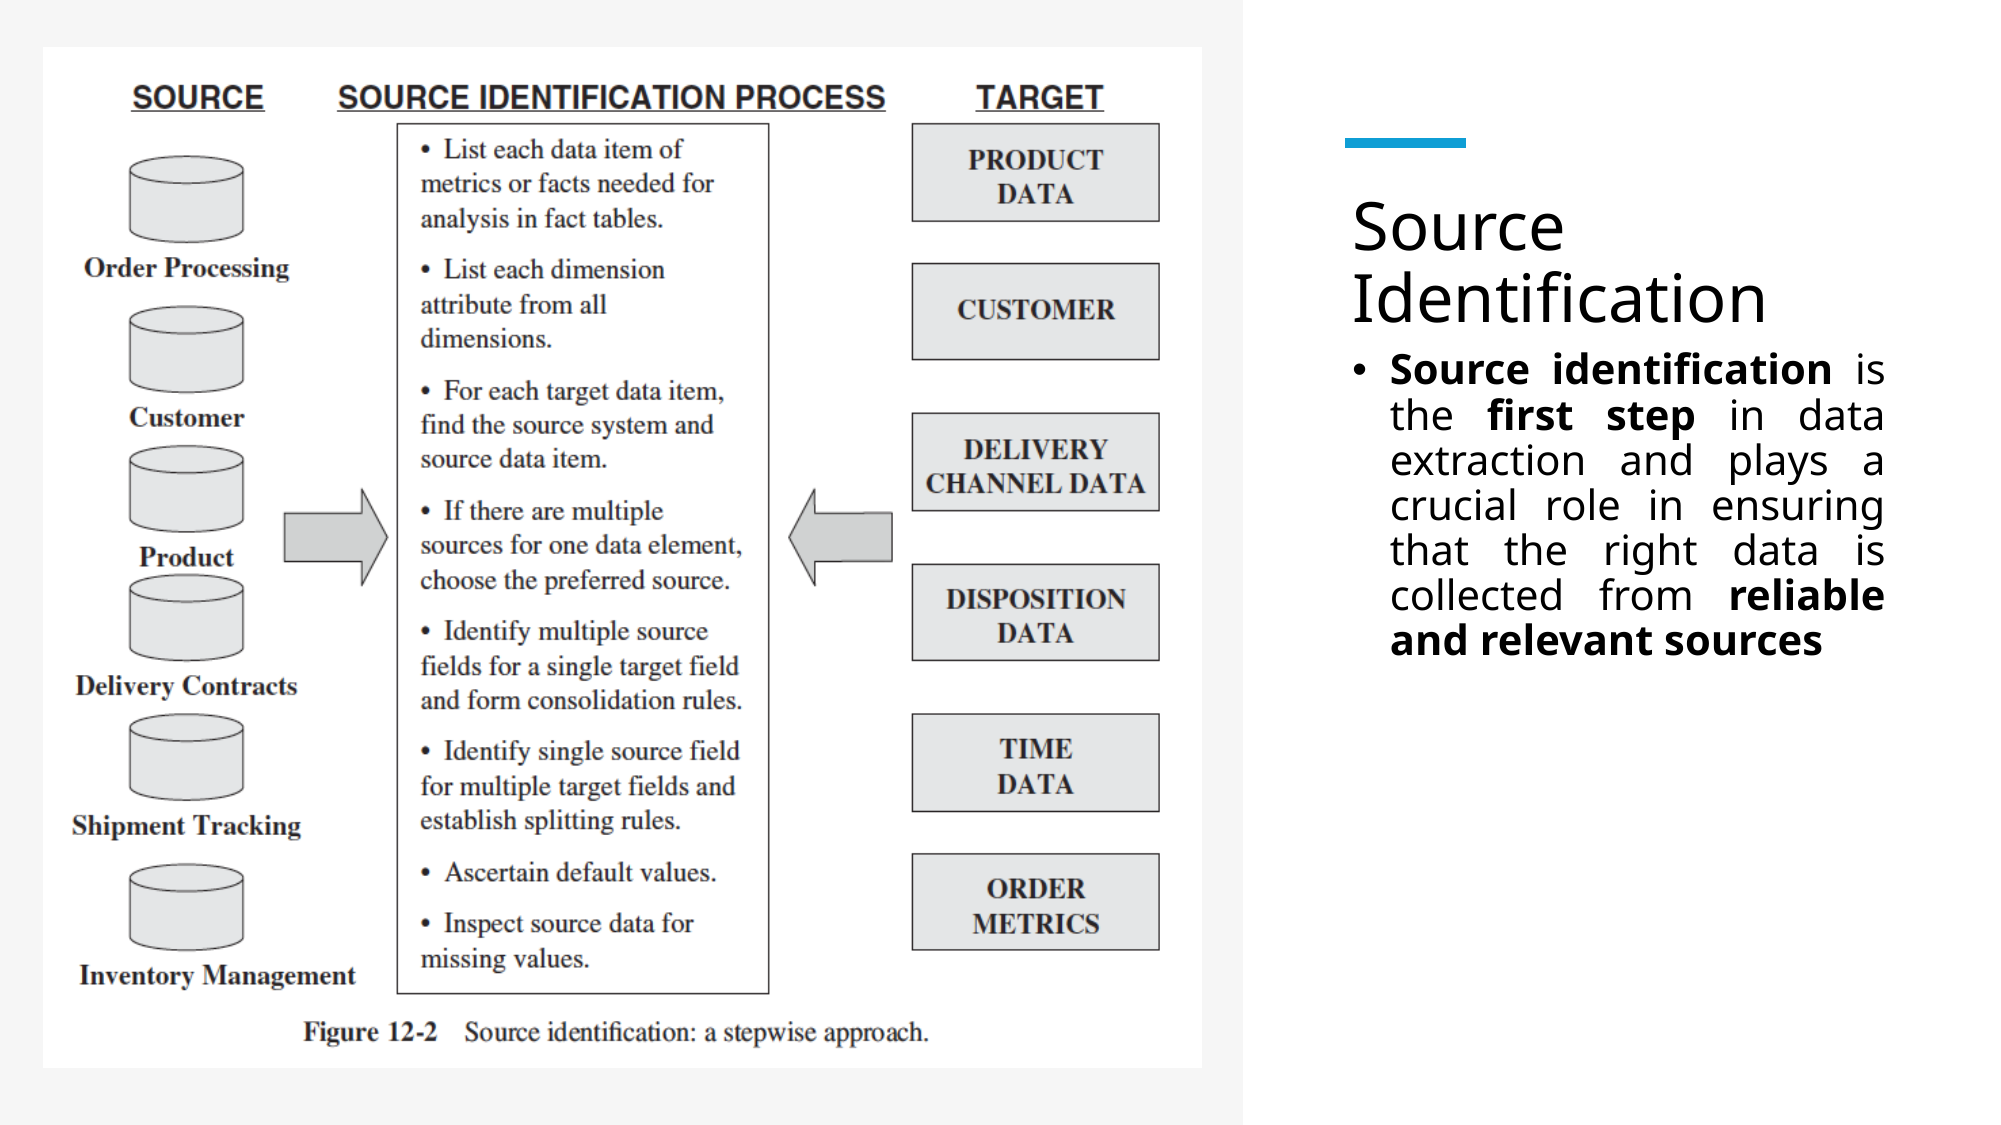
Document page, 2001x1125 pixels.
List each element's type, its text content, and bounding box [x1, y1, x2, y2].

picture [42, 46, 1203, 1069]
list Source identification is the first step in data extraction and plays a crucial role in ensuring that the right data is collected from reliable and relevant sources [1337, 341, 1901, 1008]
title Source Identification [1337, 185, 1901, 341]
text_box [0, 0, 1244, 1125]
